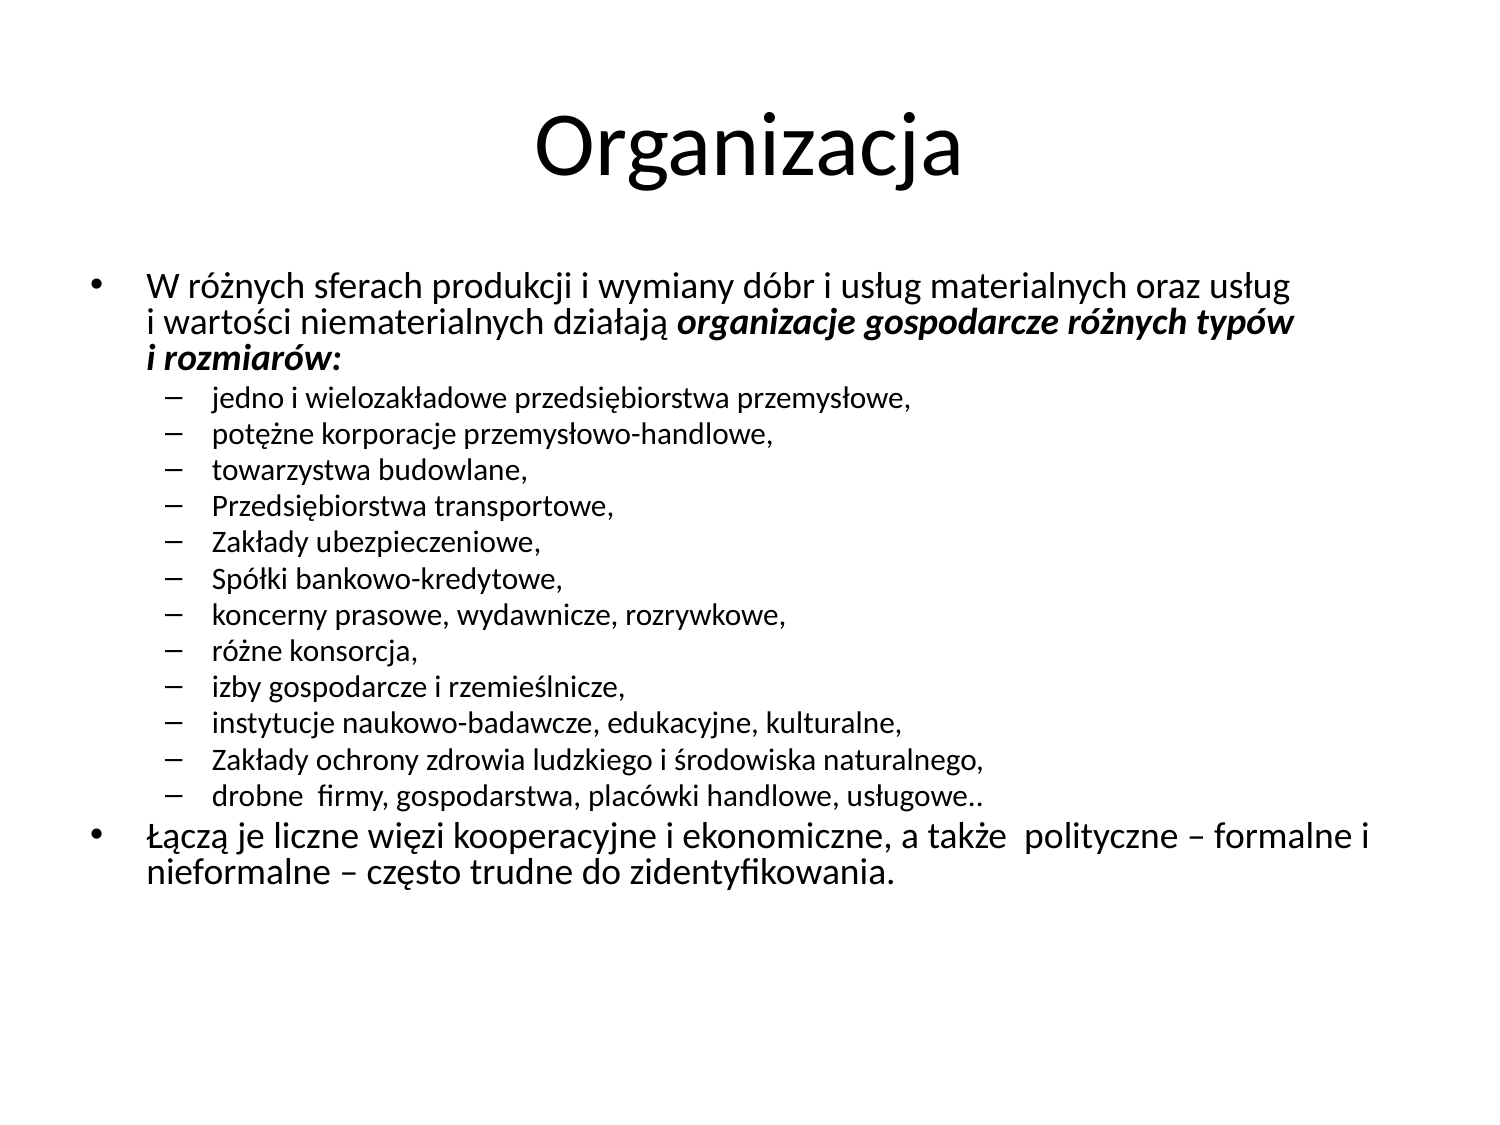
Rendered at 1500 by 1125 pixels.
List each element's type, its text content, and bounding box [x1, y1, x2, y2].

title Organizacja [74, 44, 1426, 233]
list W różnych sferach produkcji i wymiany dóbr i usług materialnych oraz usług i wartości niematerialnych działają organizacje gospodarcze różnych typów i rozmiarów: jedno i wielozakładowe przedsiębiorstwa przemysłowe, potężne korporacje przemysłowo-handlowe, towarzystwa budowlane, Przedsiębiorstwa transportowe, Zakłady ubezpieczeniowe, Spółki bankowo-kredytowe, koncerny prasowe, wydawnicze, rozrywkowe, różne konsorcja, izby gospodarcze i rzemieślnicze, instytucje naukowo-badawcze, edukacyjne, kulturalne, Zakłady ochrony zdrowia ludzkiego i środowiska naturalnego, drobne firmy, gospodarstwa, placówki handlowe, usługowe.. Łączą je liczne więzi kooperacyjne i ekonomiczne, a także polityczne – formalne i nieformalne – często trudne do zidentyfikowania. [74, 262, 1426, 1006]
